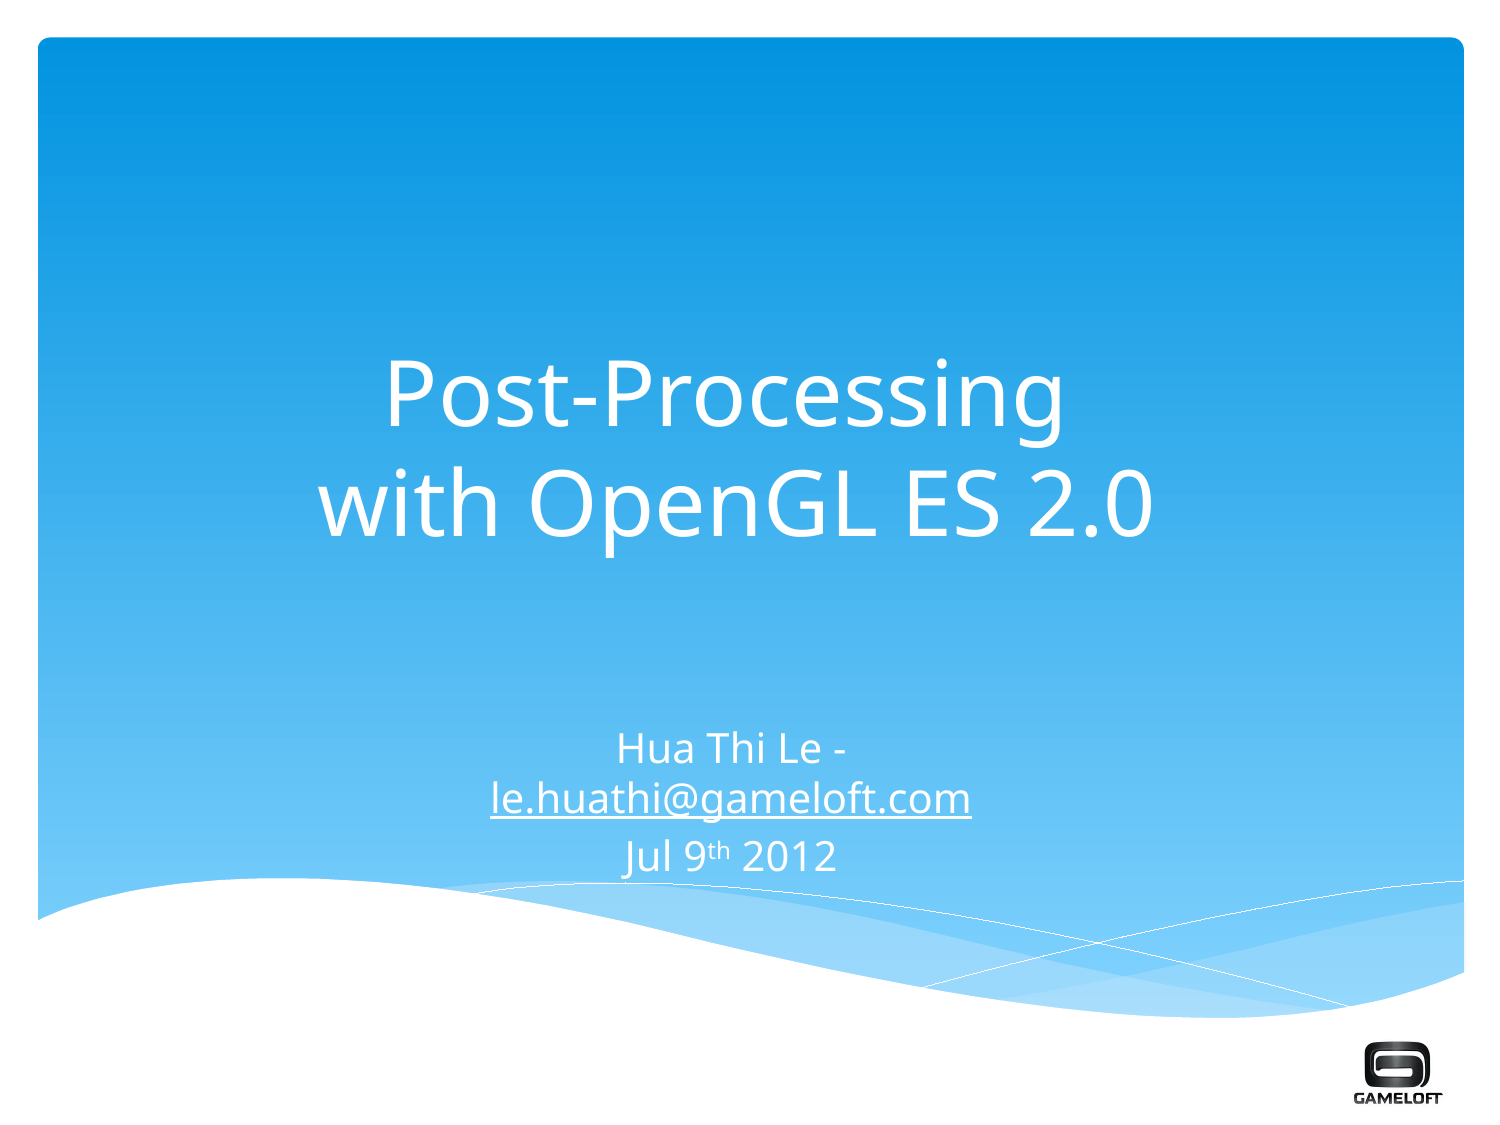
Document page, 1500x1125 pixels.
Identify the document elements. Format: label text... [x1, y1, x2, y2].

picture [1331, 1027, 1466, 1118]
subtitle Hua Thi Le - le.huathi@gameloft.com Jul 9th 2012 [375, 624, 1088, 888]
title Post-Processing with OpenGL ES 2.0 [162, 237, 1313, 563]
